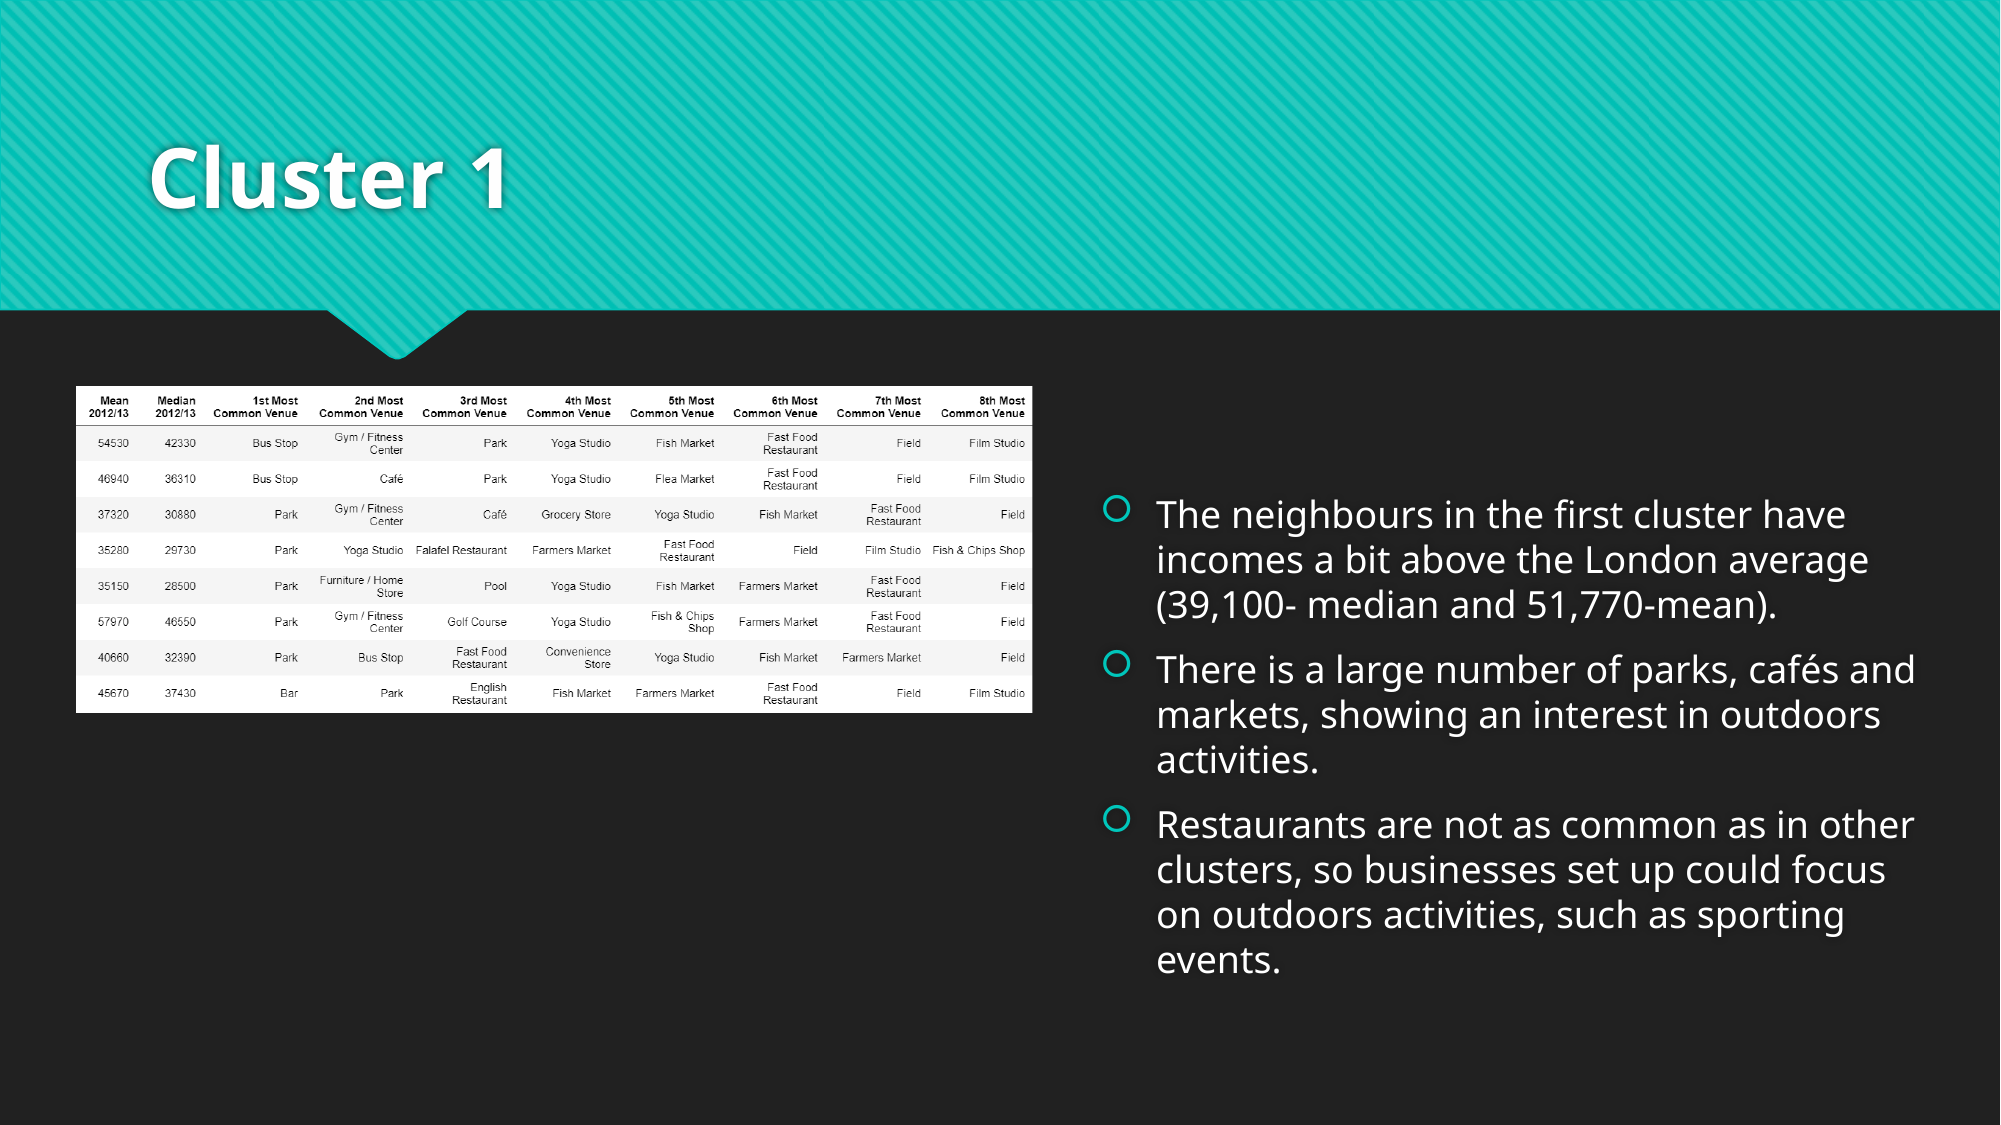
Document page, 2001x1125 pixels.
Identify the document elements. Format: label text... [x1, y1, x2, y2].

picture [75, 386, 1033, 713]
title Cluster 1 [132, 73, 1868, 233]
list The neighbours in the first cluster have incomes a bit above the London average (39,100- median and 51,770-mean). There is a large number of parks, cafés and markets, showing an interest in outdoors activities. Restaurants are not as common as in other clusters, so businesses set up could focus on outdoors activities, such as sporting events. [1084, 437, 1937, 1035]
